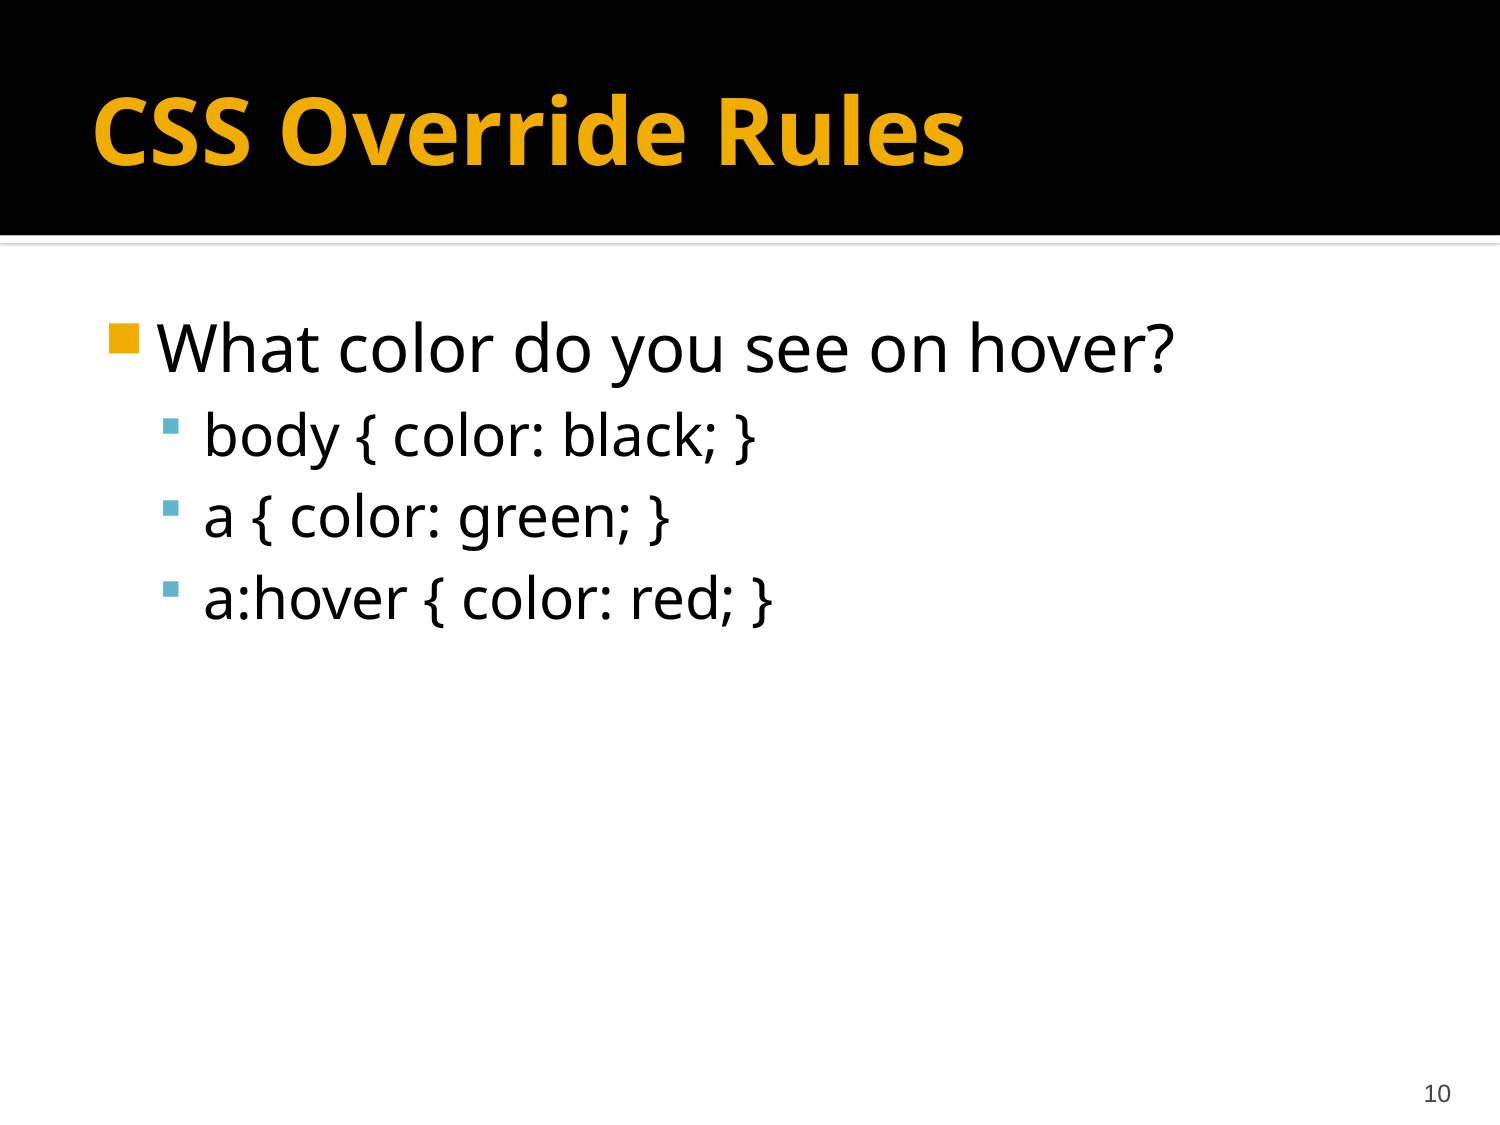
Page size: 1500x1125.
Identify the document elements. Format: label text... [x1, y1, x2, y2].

slide_number 10 [1345, 1062, 1467, 1108]
title CSS Override Rules [75, 25, 1425, 231]
list What color do you see on hover? body { color: black; } a { color: green; } a:hover { color: red; } [75, 291, 1425, 1050]
